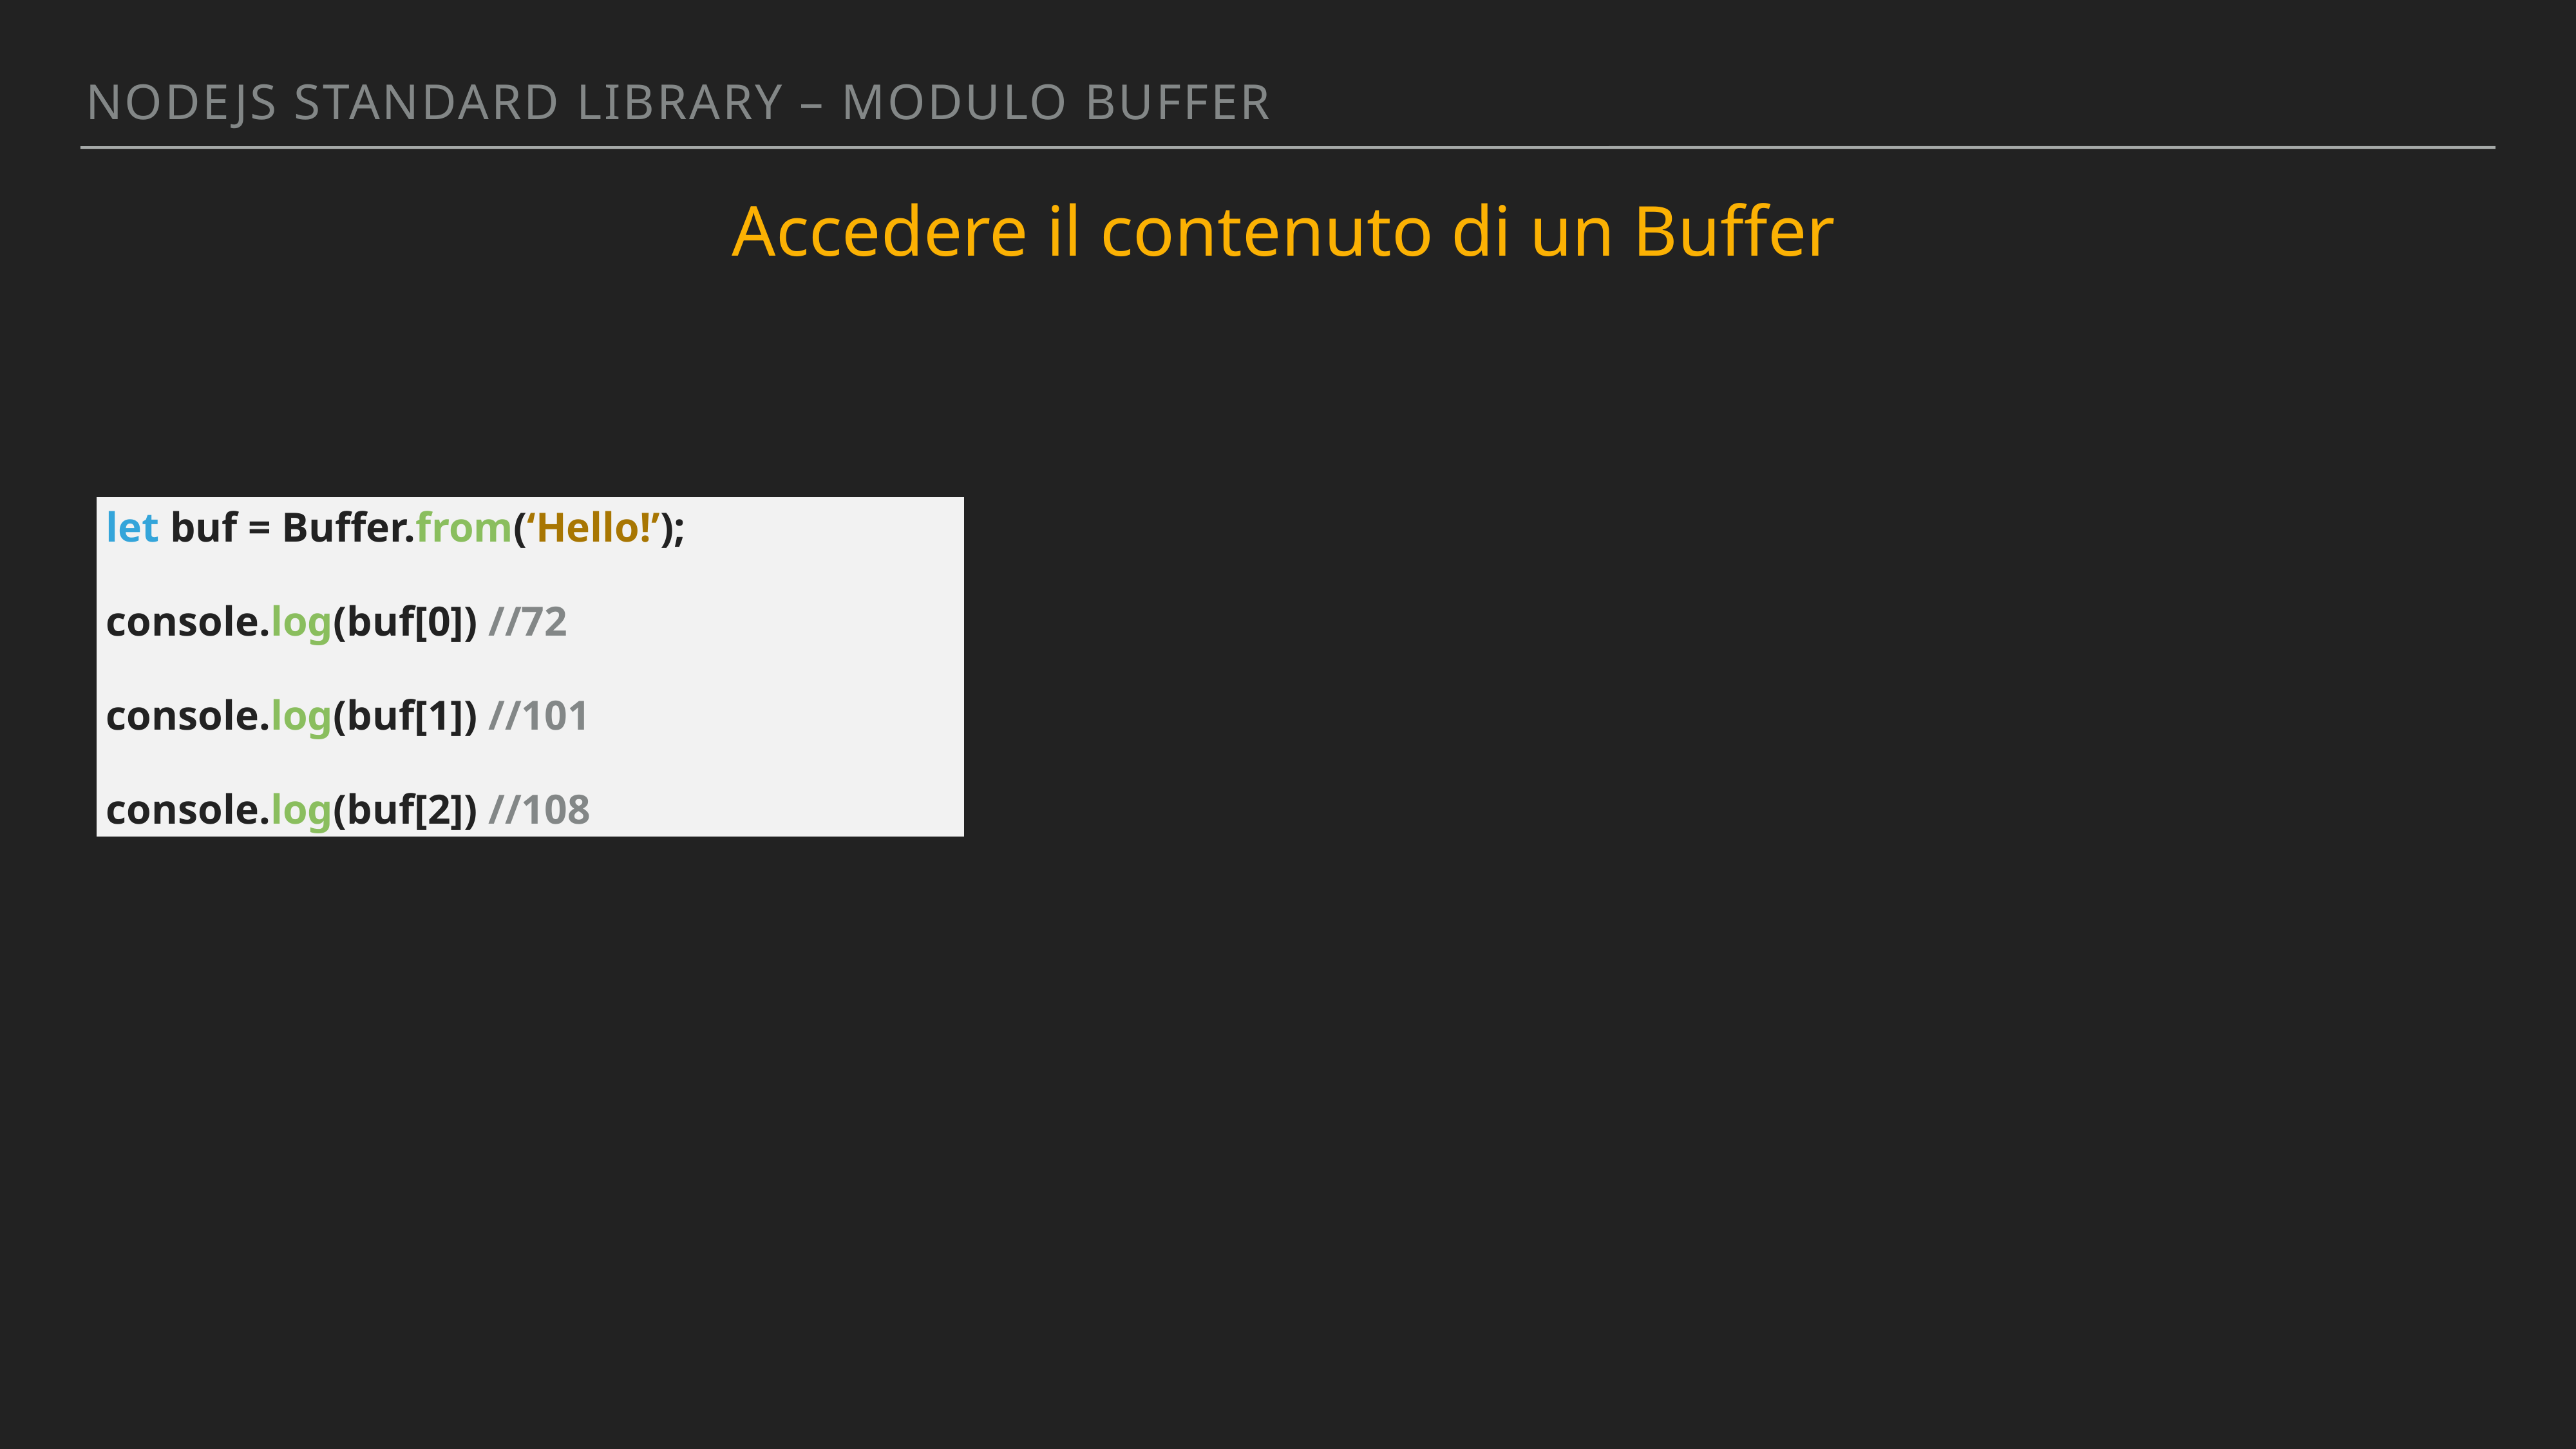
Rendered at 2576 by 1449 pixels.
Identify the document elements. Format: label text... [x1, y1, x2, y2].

list Nodejs standArd library – MODULO BUFFER [80, 75, 2295, 135]
text_box [96, 363, 2512, 1270]
text_box let buf = Buffer.from(‘Hello!’); console.log(buf[0]) //72 console.log(buf[1]) //101 console.log(buf[2]) //108 [97, 497, 964, 837]
list Accedere il contenuto di un Buffer [726, 181, 1850, 348]
